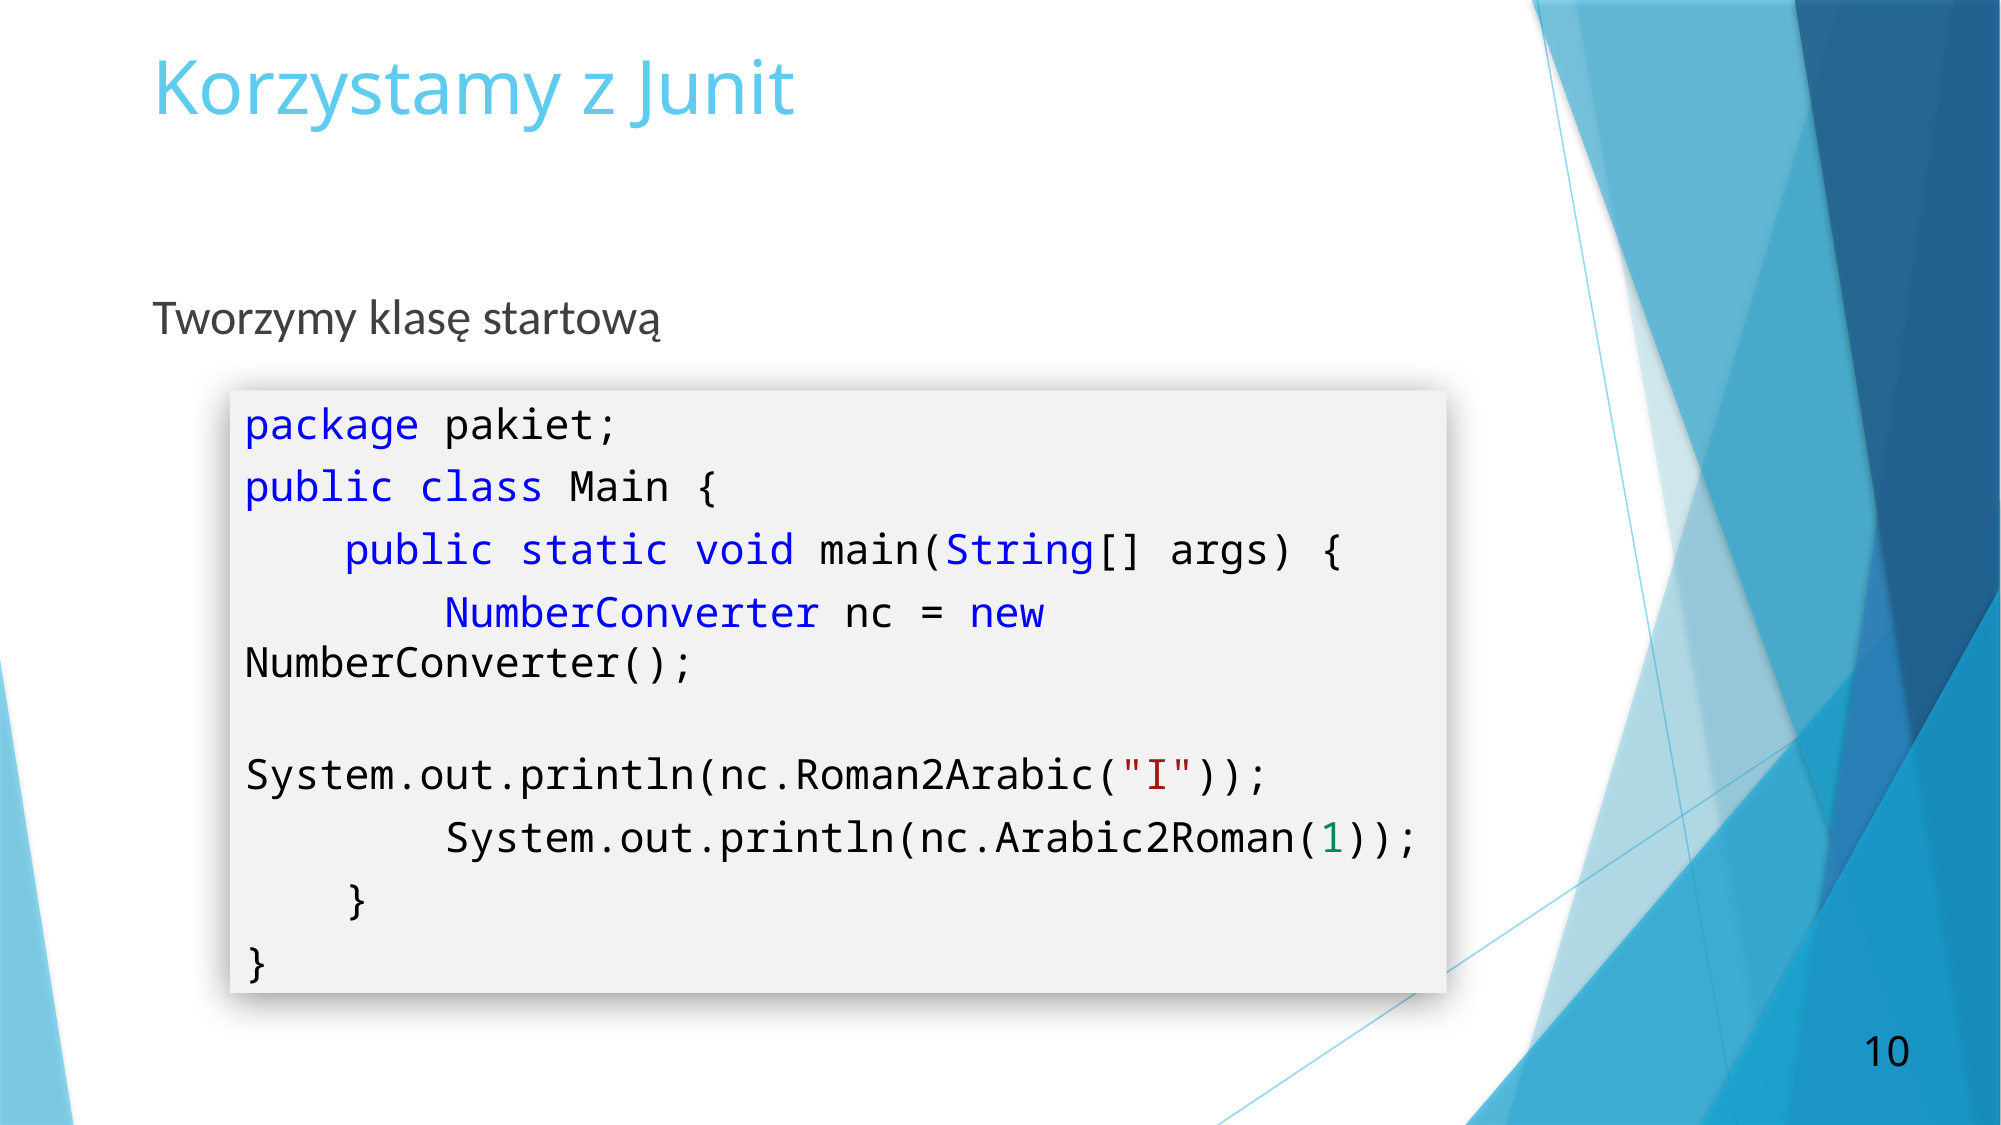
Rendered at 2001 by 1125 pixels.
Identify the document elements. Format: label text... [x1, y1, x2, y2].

list Tworzymy klasę startową [137, 277, 1447, 930]
text_box package pakiet; public class Main { public static void main(String[] args) { NumberConverter nc = new NumberConverter(); System.out.println(nc.Roman2Arabic("I")); System.out.println(nc.Arabic2Roman(1)); } } [229, 390, 1447, 993]
title Korzystamy z Junit [137, 32, 1863, 250]
slide_number 10 [1813, 1023, 1926, 1084]
